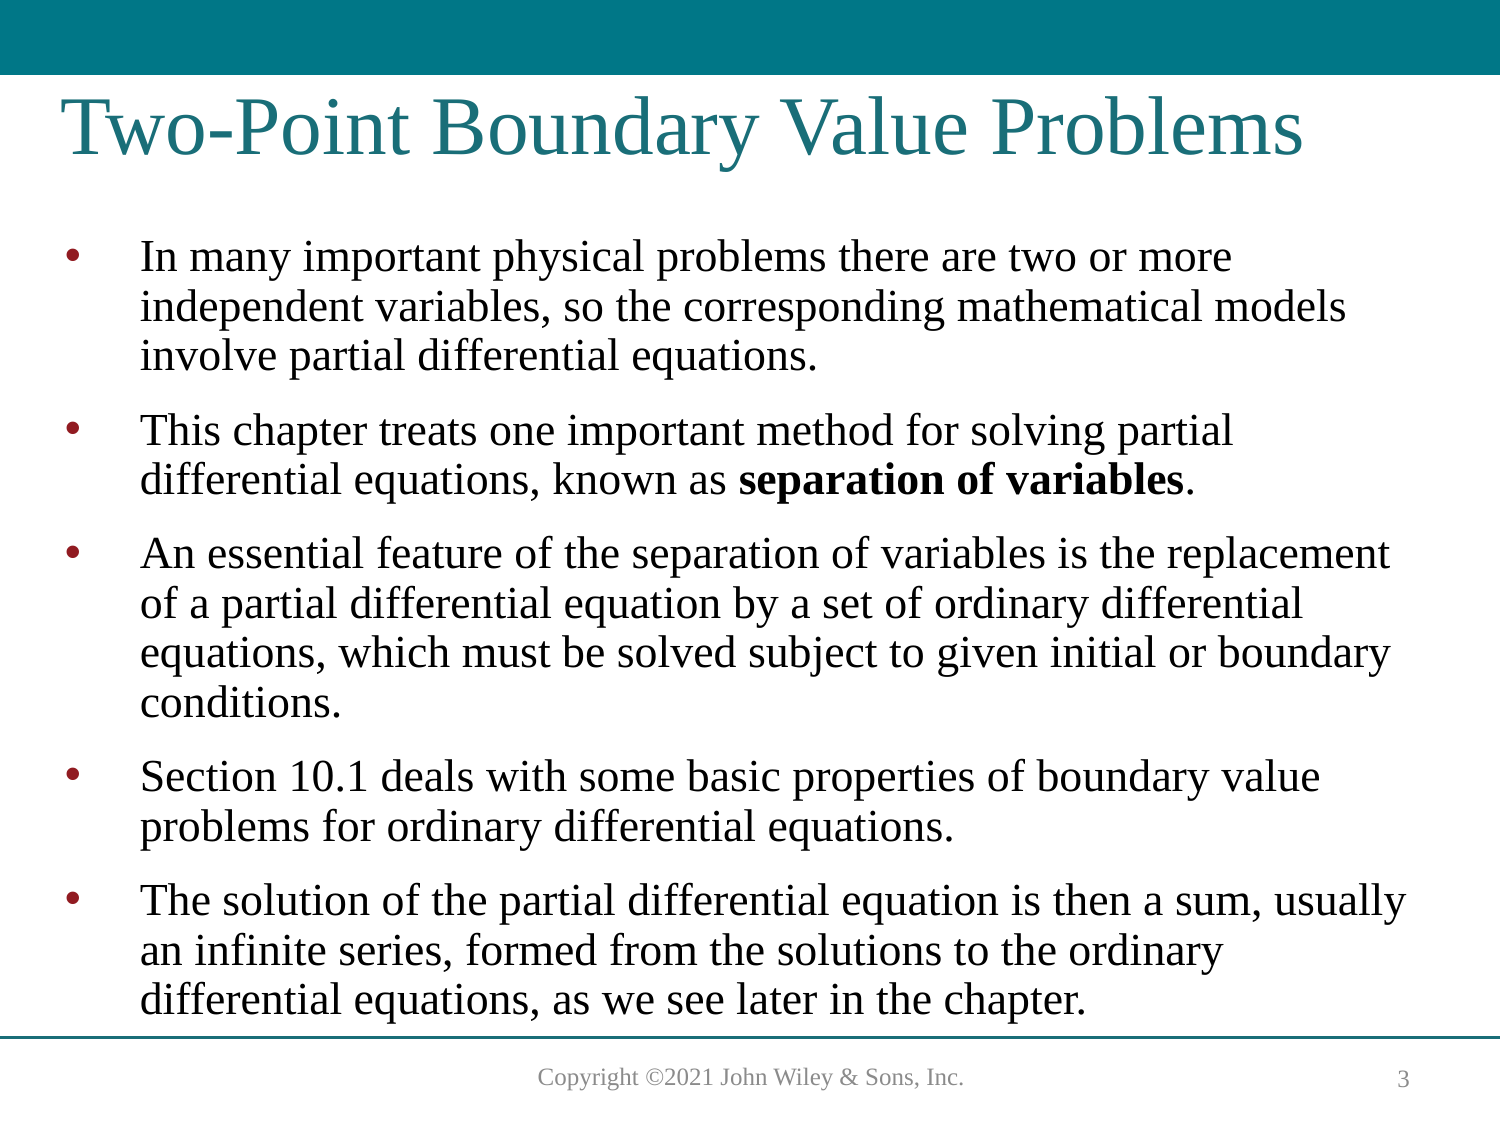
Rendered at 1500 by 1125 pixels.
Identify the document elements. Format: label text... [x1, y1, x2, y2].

title Two-Point Boundary Value Problems [45, 75, 1447, 213]
list In many important physical problems there are two or more independent variables, so the corresponding mathematical models involve partial differential equations. This chapter treats one important method for solving partial differential equations, known as separation of variables. An essential feature of the separation of variables is the replacement of a partial differential equation by a set of ordinary differential equations, which must be solved subject to given initial or boundary conditions. Section 10.1 deals with some basic properties of boundary value problems for ordinary differential equations. The solution of the partial differential equation is then a sum, usually an infinite series, formed from the solutions to the ordinary differential equations, as we see later in the chapter. [50, 224, 1450, 1038]
